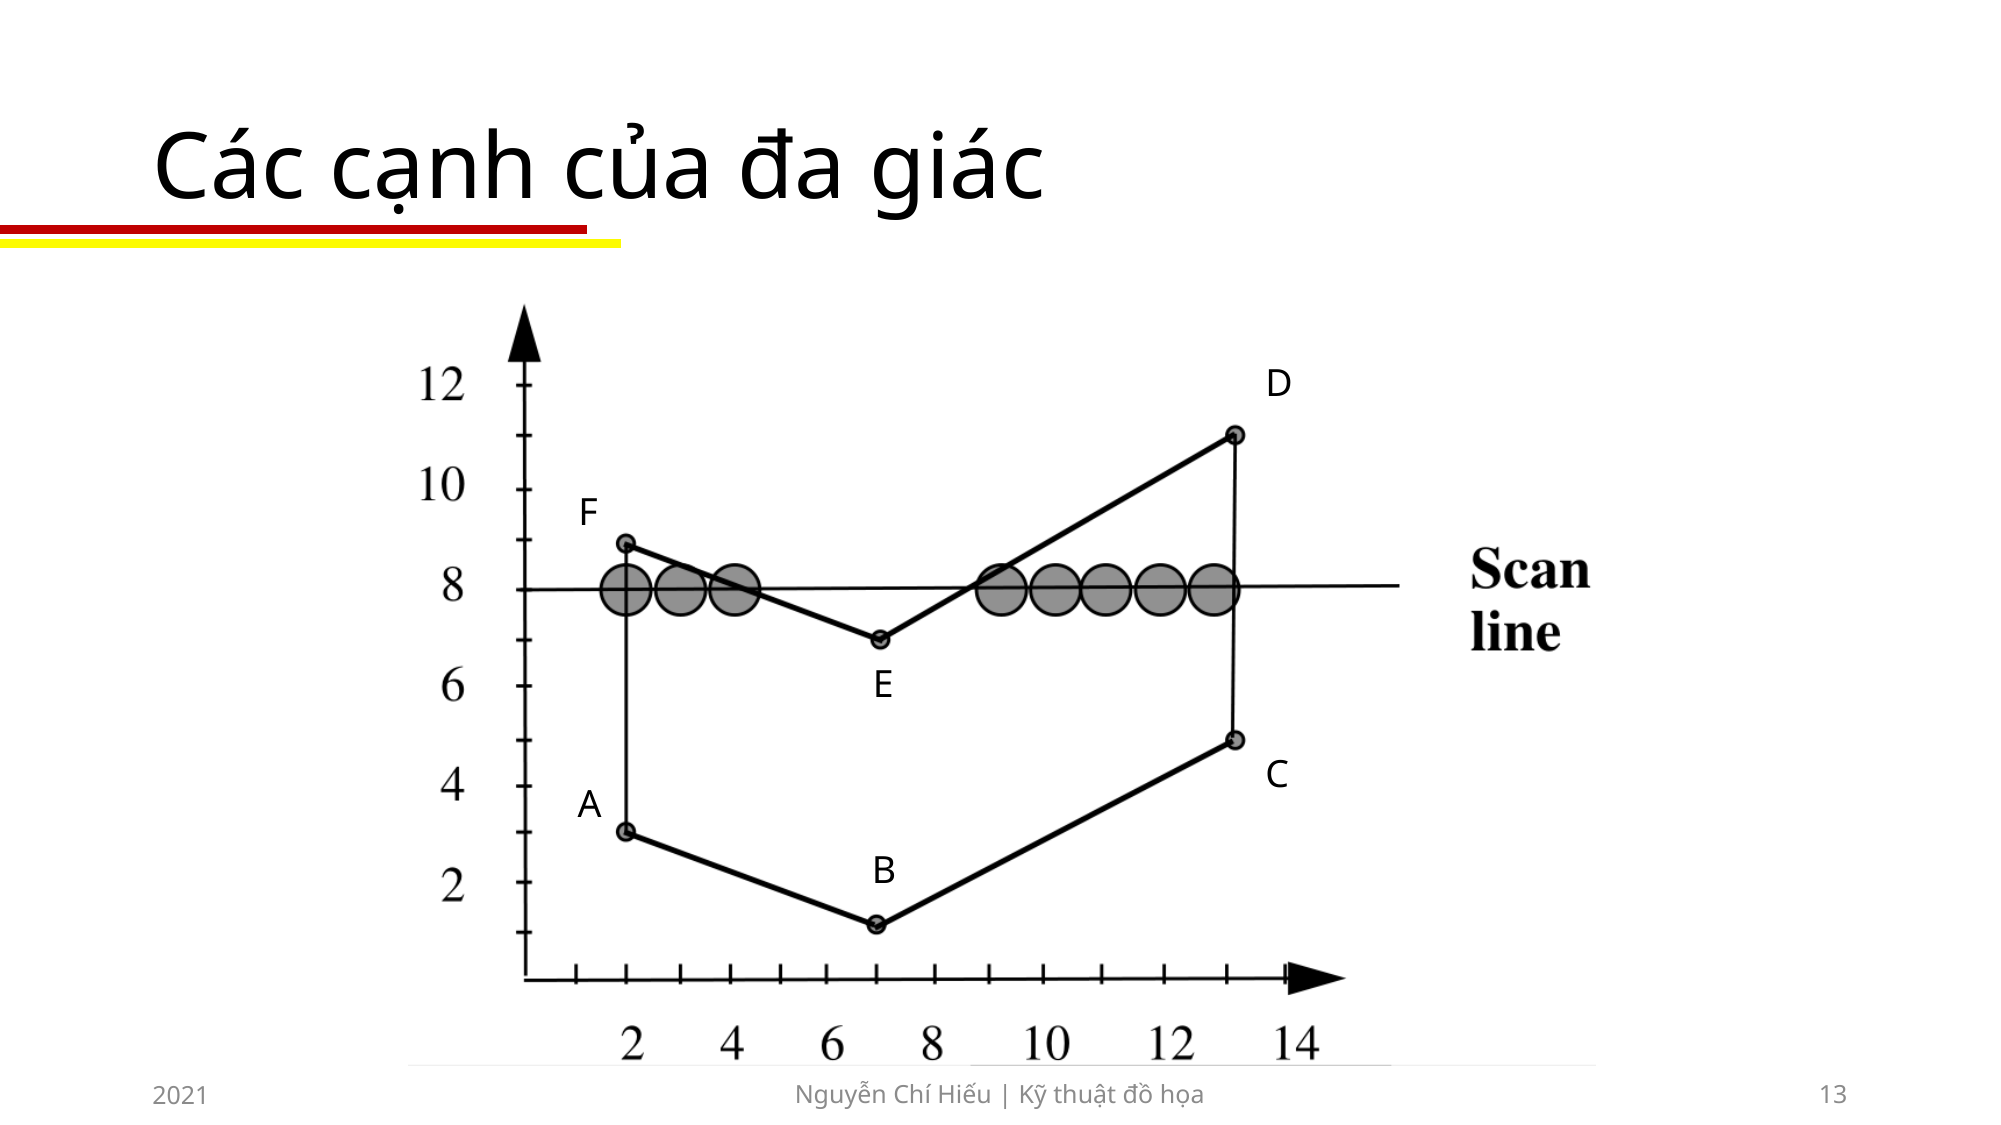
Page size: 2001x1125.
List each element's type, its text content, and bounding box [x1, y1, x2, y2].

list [408, 299, 1596, 1066]
slide_number 13 [1412, 1065, 1863, 1125]
slide_number 2021 [137, 1065, 588, 1125]
title Các cạnh của đa giác [137, 59, 1863, 278]
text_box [561, 351, 1310, 900]
footer Nguyễn Chí Hiếu | Kỹ thuật đồ họa [662, 1066, 1338, 1125]
